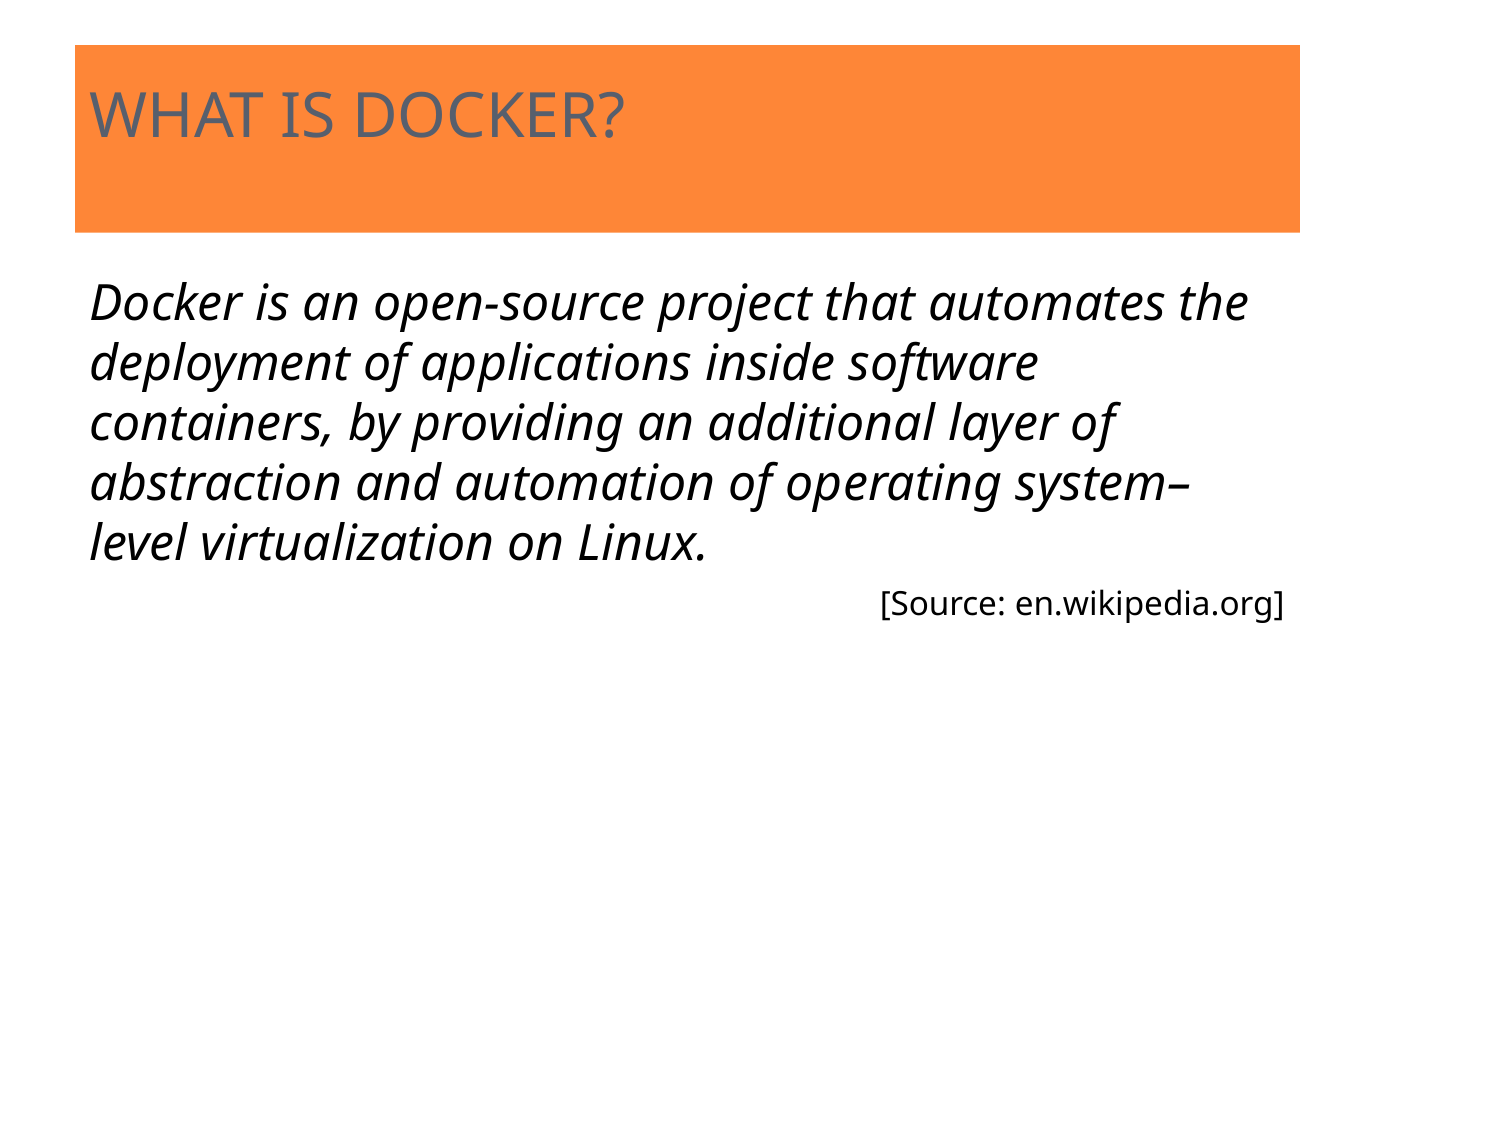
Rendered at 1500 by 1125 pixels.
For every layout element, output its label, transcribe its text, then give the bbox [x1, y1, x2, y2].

list Docker is an open-source project that automates the deployment of applications inside software containers, by providing an additional layer of abstraction and automation of operating system–level virtualization on Linux. [Source: en.wikipedia.org] [75, 262, 1300, 1062]
title What is Docker? [75, 45, 1300, 233]
